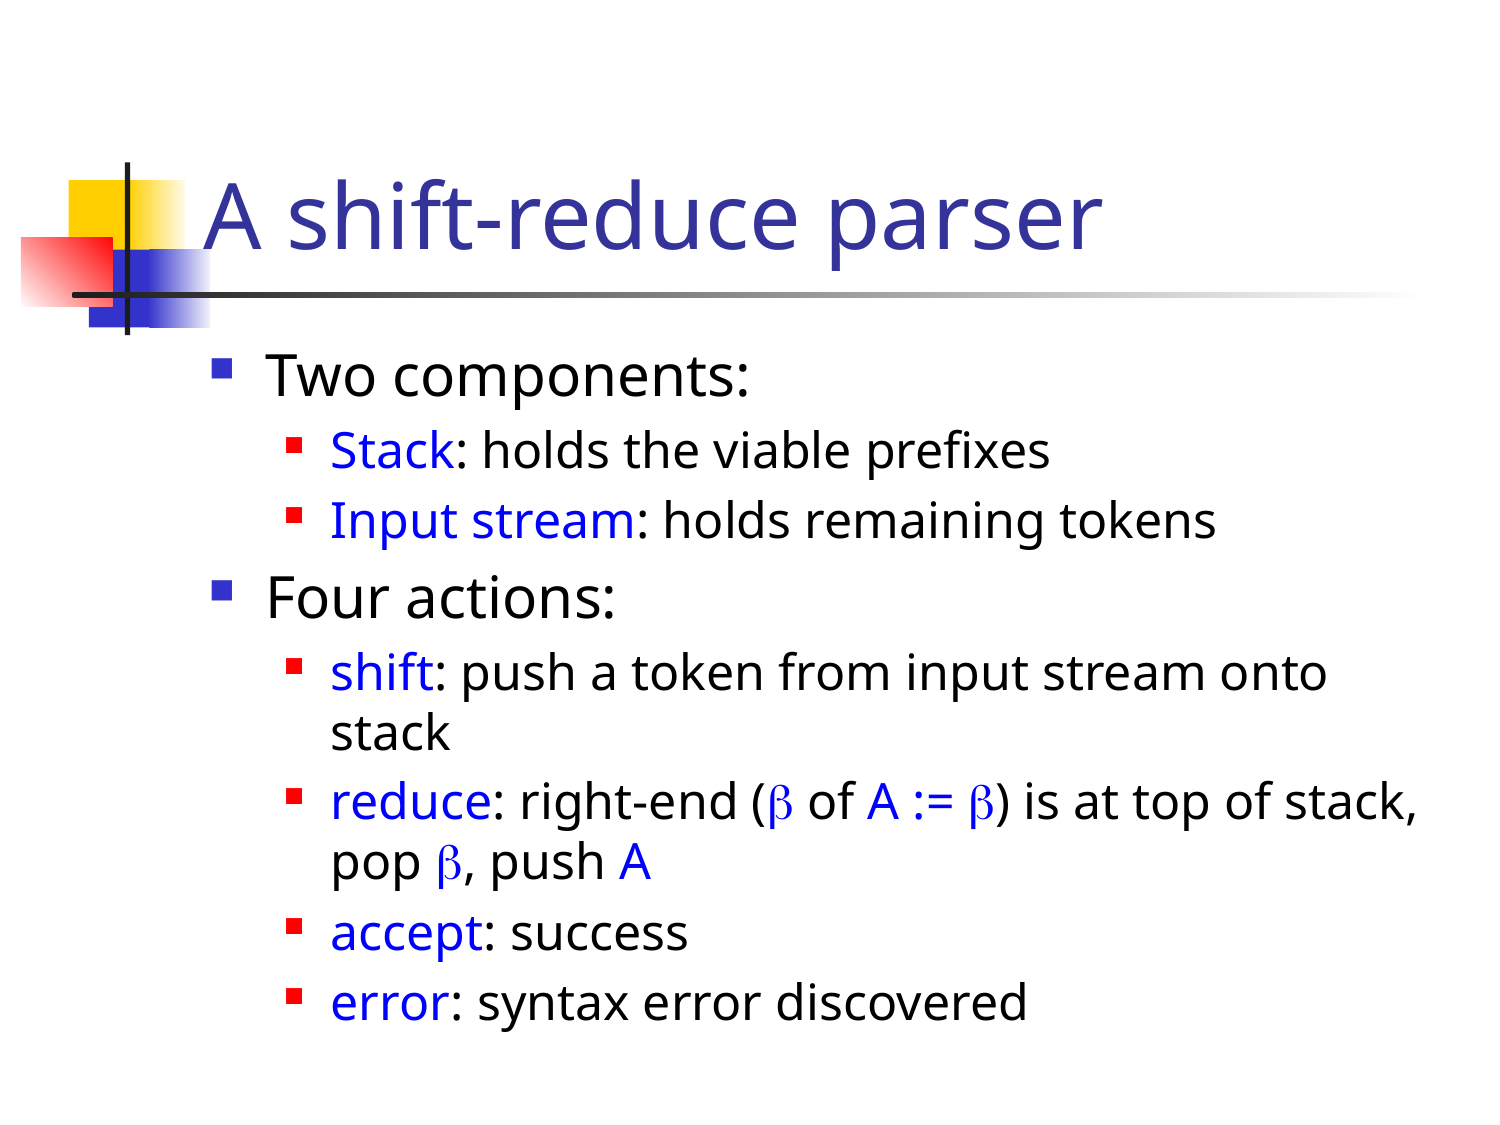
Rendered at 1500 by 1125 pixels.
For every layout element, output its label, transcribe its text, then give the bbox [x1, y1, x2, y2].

list Two components: Stack: holds the viable prefixes Input stream: holds remaining tokens Four actions: shift: push a token from input stream onto stack reduce: right-end ( of A := ) is at top of stack, pop , push A accept: success error: syntax error discovered [193, 331, 1469, 1006]
title A shift-reduce parser [188, 35, 1468, 275]
